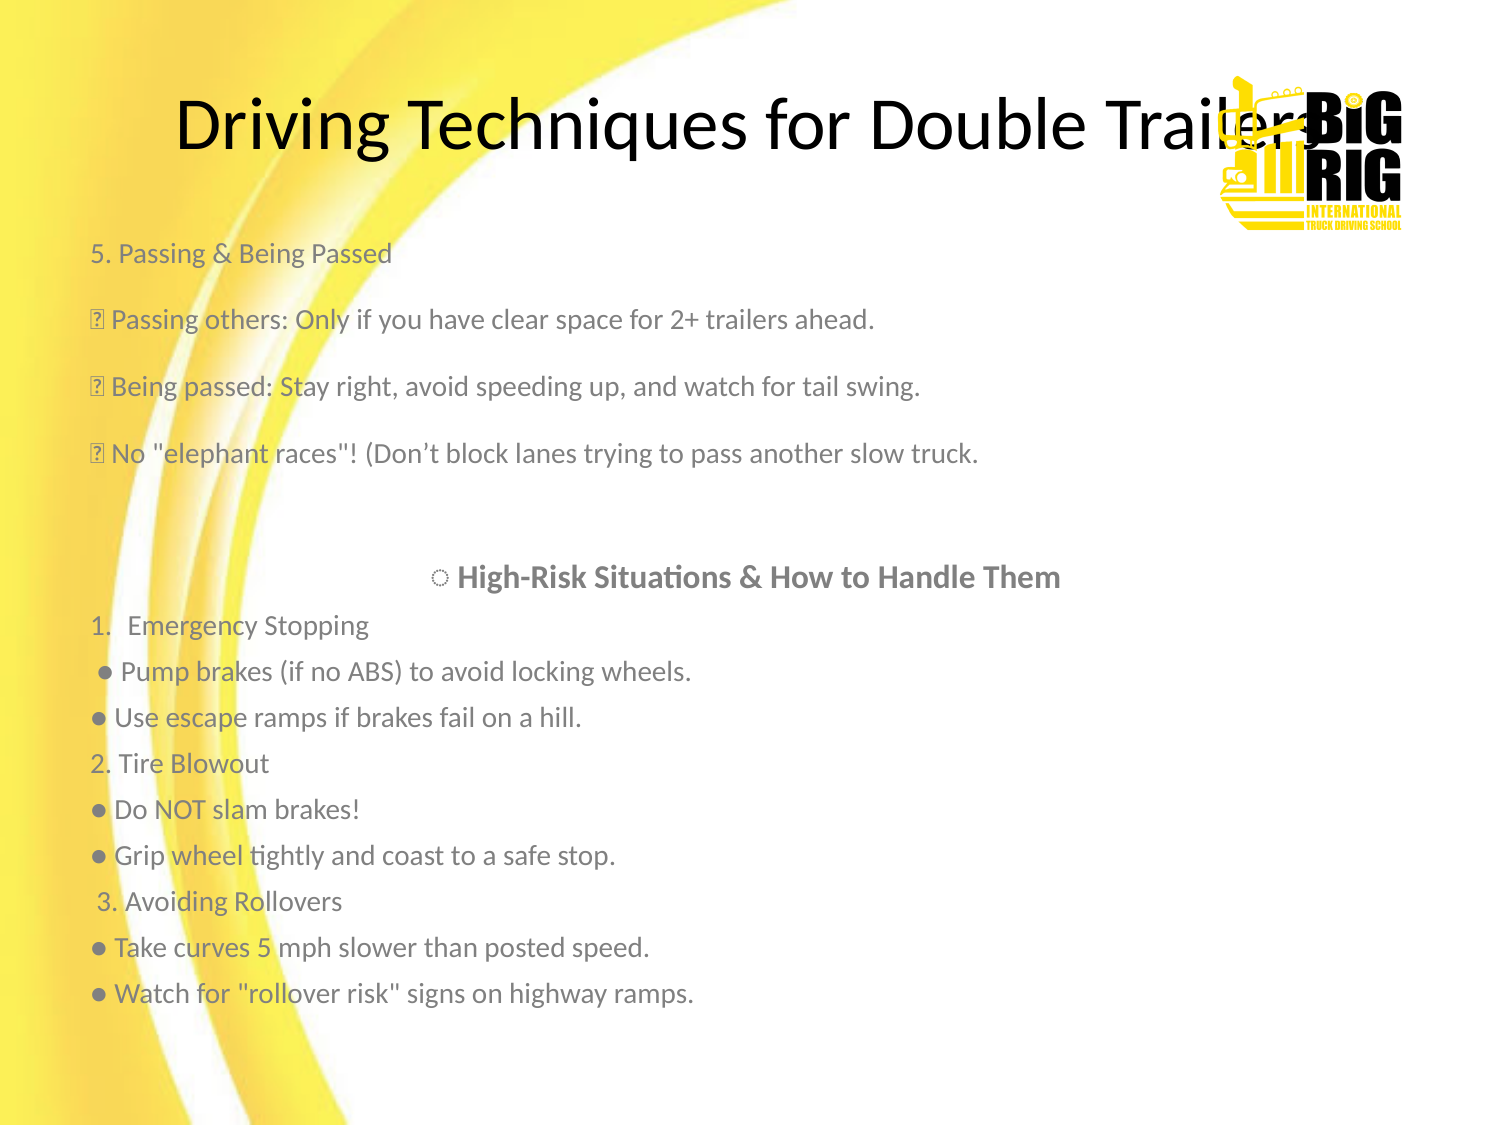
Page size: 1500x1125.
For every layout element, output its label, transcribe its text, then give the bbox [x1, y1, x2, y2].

picture [1199, 44, 1426, 271]
title Driving Techniques for Double Trailers [75, 45, 1197, 195]
list 5. Passing & Being Passed 🚗 Passing others: Only if you have clear space for 2+ trailers ahead. 🚛 Being passed: Stay right, avoid speeding up, and watch for tail swing. 🚫 No "elephant races"! (Don’t block lanes trying to pass another slow truck. ️ High-Risk Situations & How to Handle Them Emergency Stopping ● Pump brakes (if no ABS) to avoid locking wheels. ● Use escape ramps if brakes fail on a hill. 2. Tire Blowout ● Do NOT slam brakes! ● Grip wheel tightly and coast to a safe stop. 3. Avoiding Rollovers ● Take curves 5 mph slower than posted speed. ● Watch for "rollover risk" signs on highway ramps. [75, 221, 1425, 1048]
